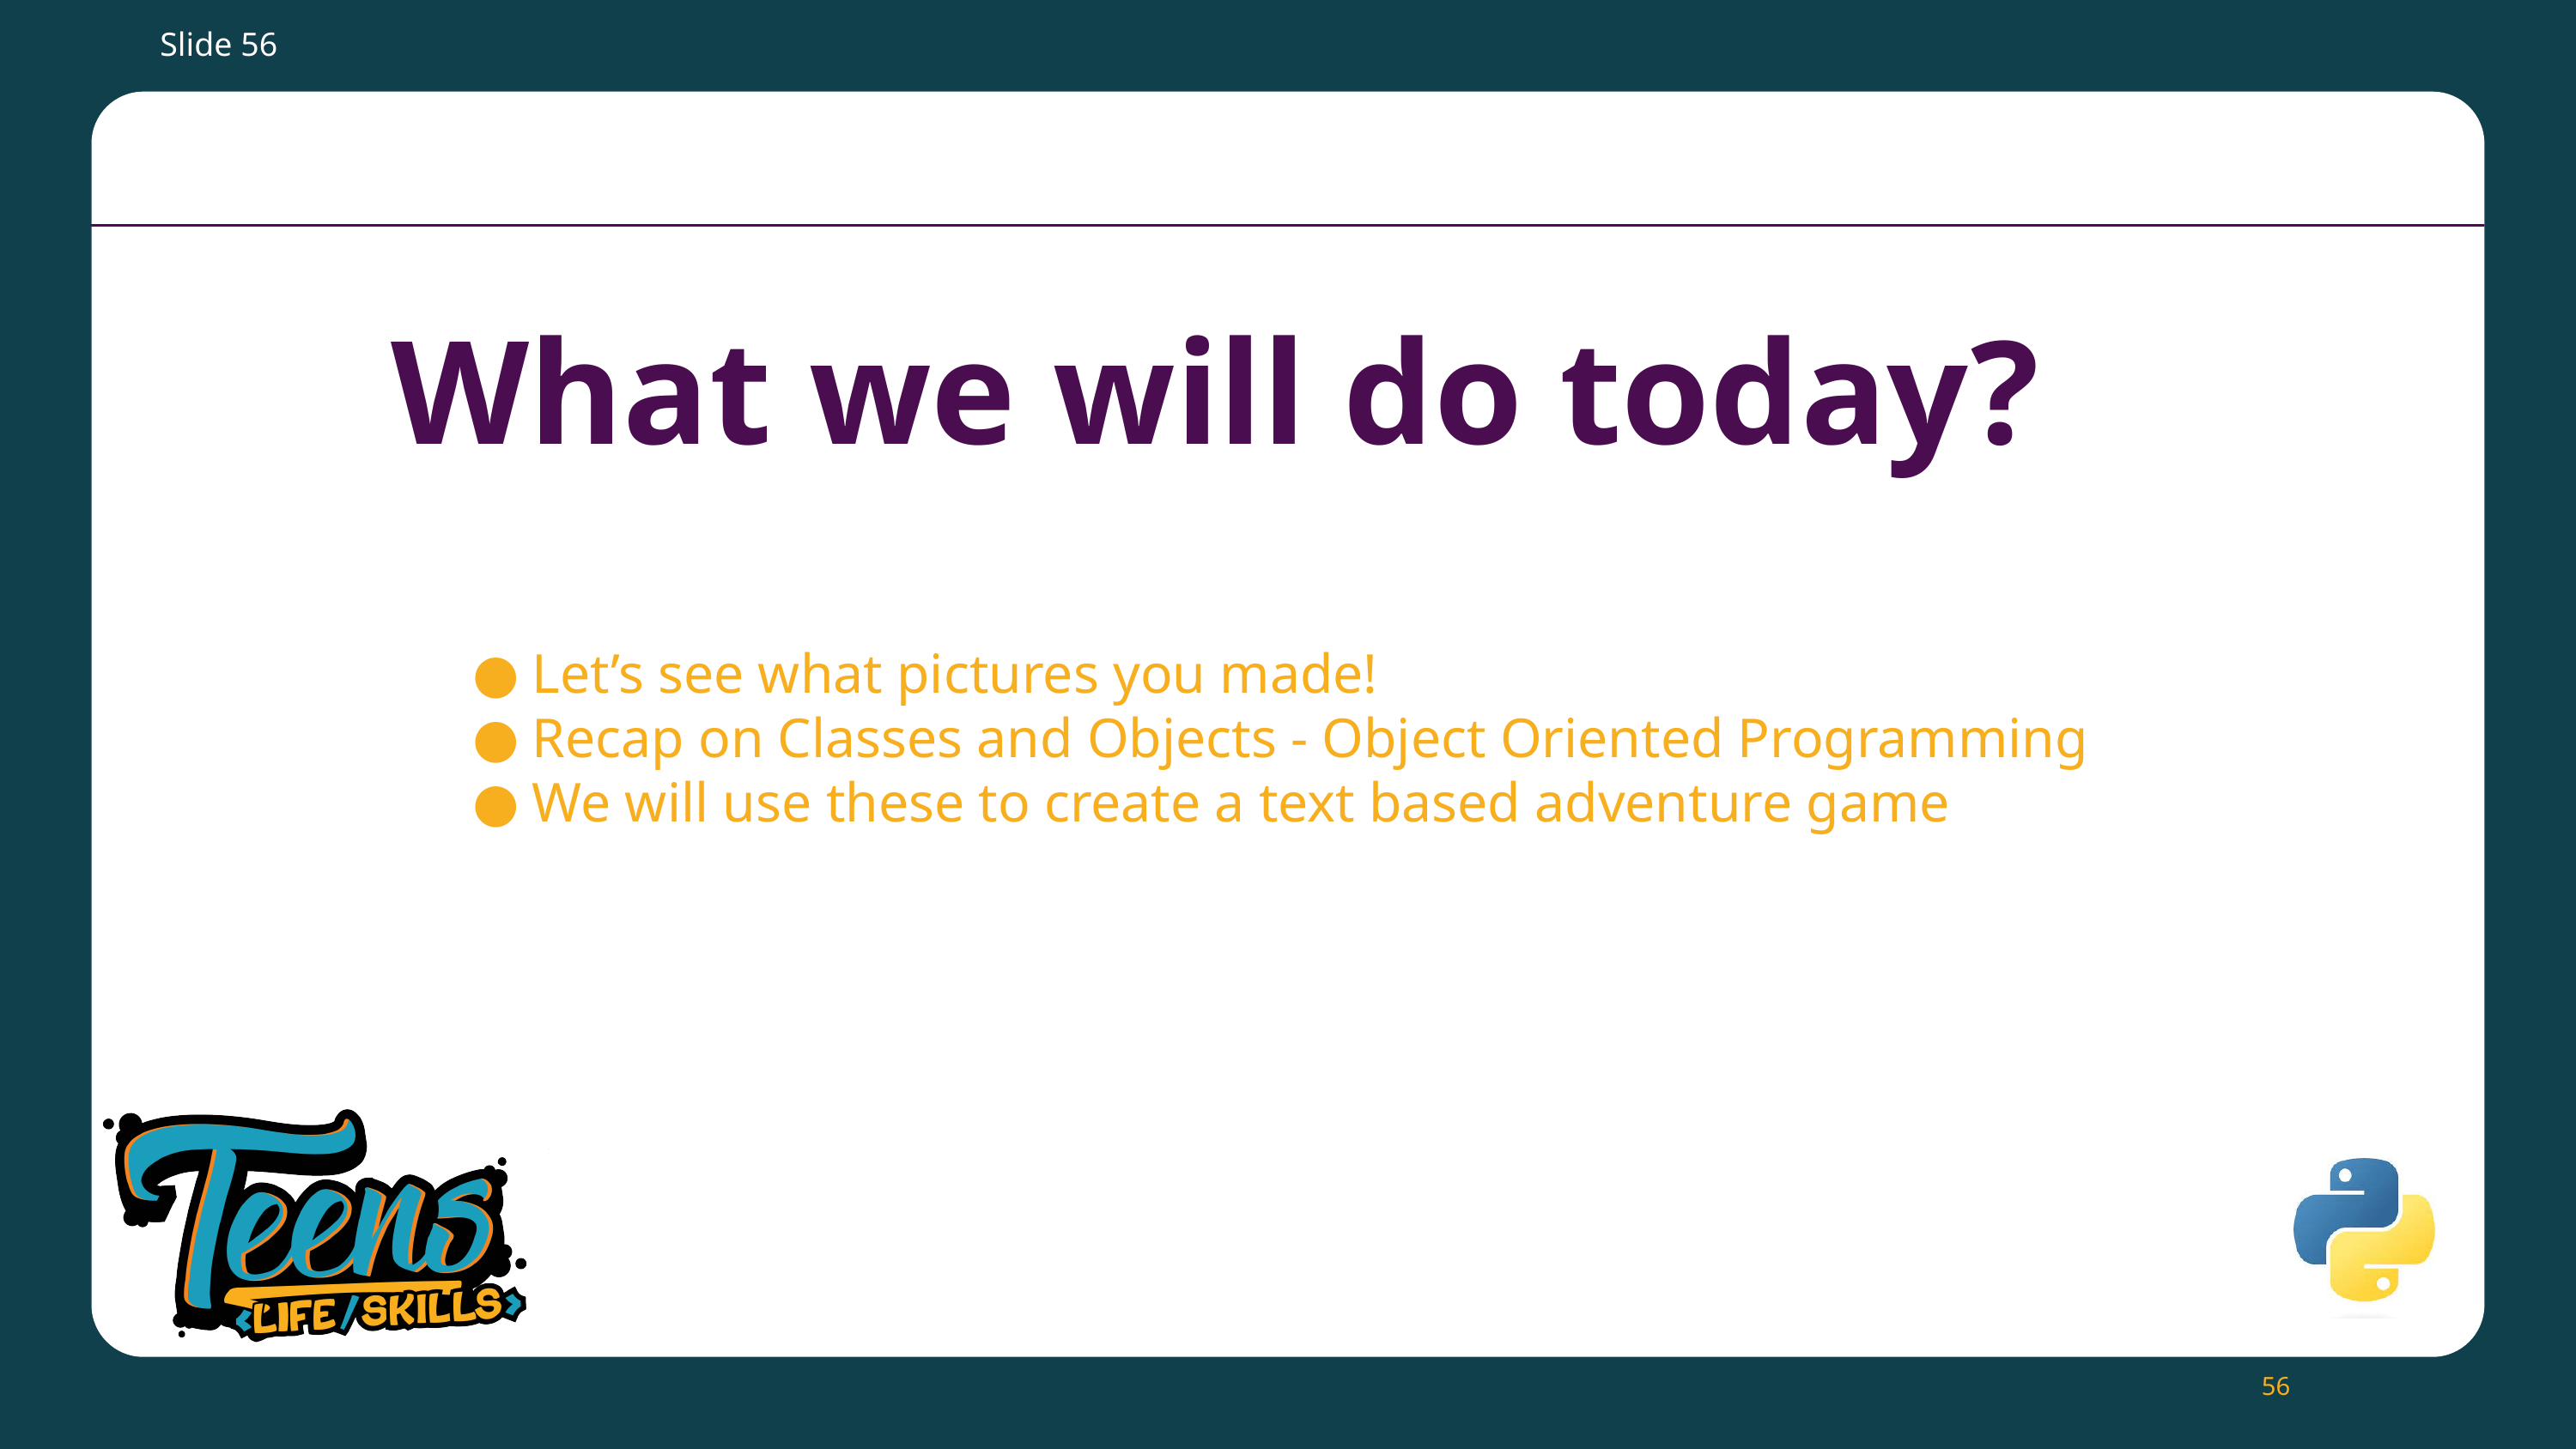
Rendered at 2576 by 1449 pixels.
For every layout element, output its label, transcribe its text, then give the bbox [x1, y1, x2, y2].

picture [2293, 1158, 2439, 1319]
slide_number Slide ‹#› [136, 0, 373, 92]
slide_number ‹#› [2248, 1356, 2485, 1449]
picture [34, 923, 614, 1449]
list Let’s see what pictures you made! Recap on Classes and Objects - Object Oriented Programming We will use these to create a text based adventure game [454, 626, 2167, 1293]
